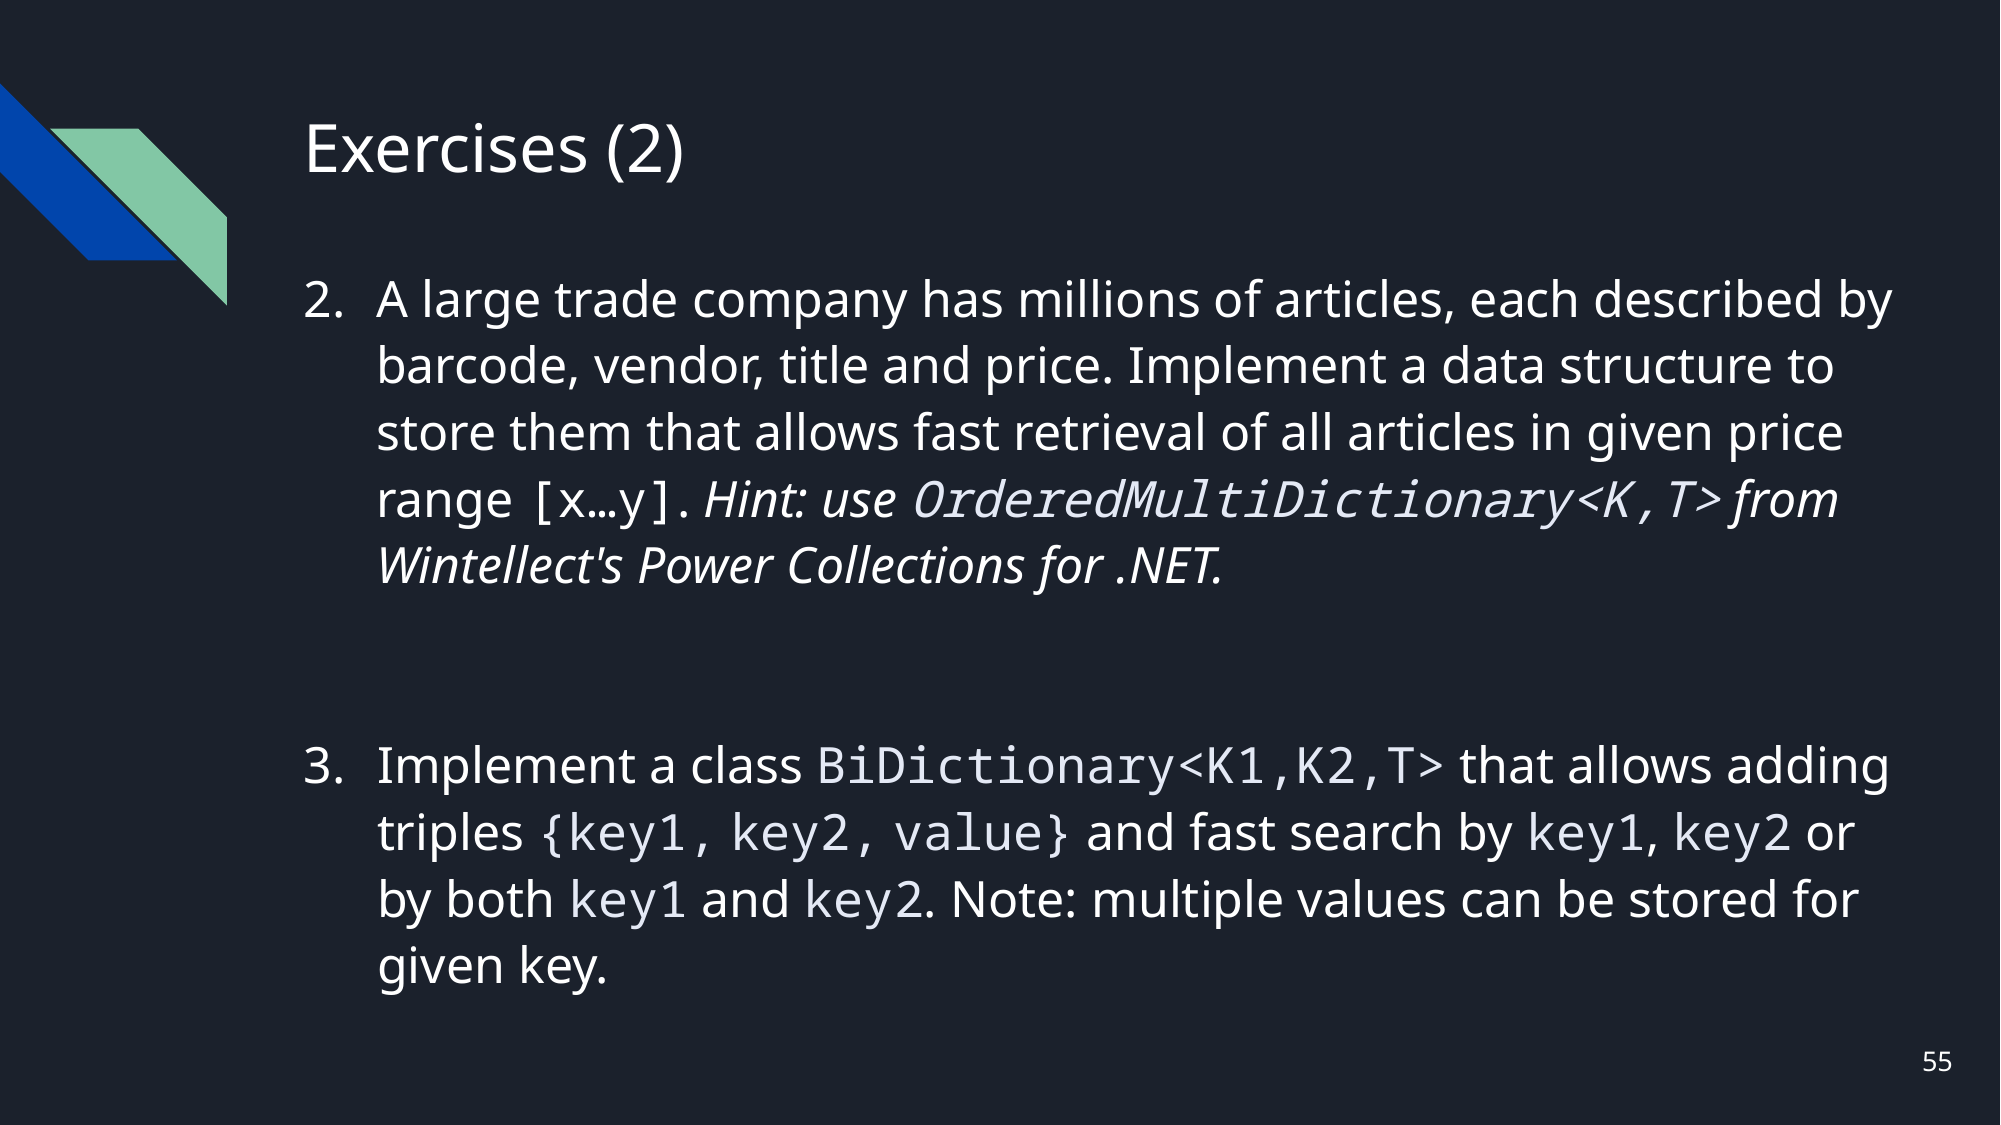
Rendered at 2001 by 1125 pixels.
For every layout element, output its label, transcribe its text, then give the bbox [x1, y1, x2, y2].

list A large trade company has millions of articles, each described by barcode, vendor, title and price. Implement a data structure to store them that allows fast retrieval of all articles in given price range [x…y]. Hint: use OrderedMultiDictionary<K,T> from Wintellect's Power Collections for .NET. Implement a class BiDictionary<K1,K2,T> that allows adding triples {key1, key2, value} and fast search by key1, key2 or by both key1 and key2. Note: multiple values can be stored for given key. [283, 240, 1945, 980]
slide_number 55 [1853, 1019, 1974, 1106]
title Exercises (2) [283, 86, 1824, 240]
